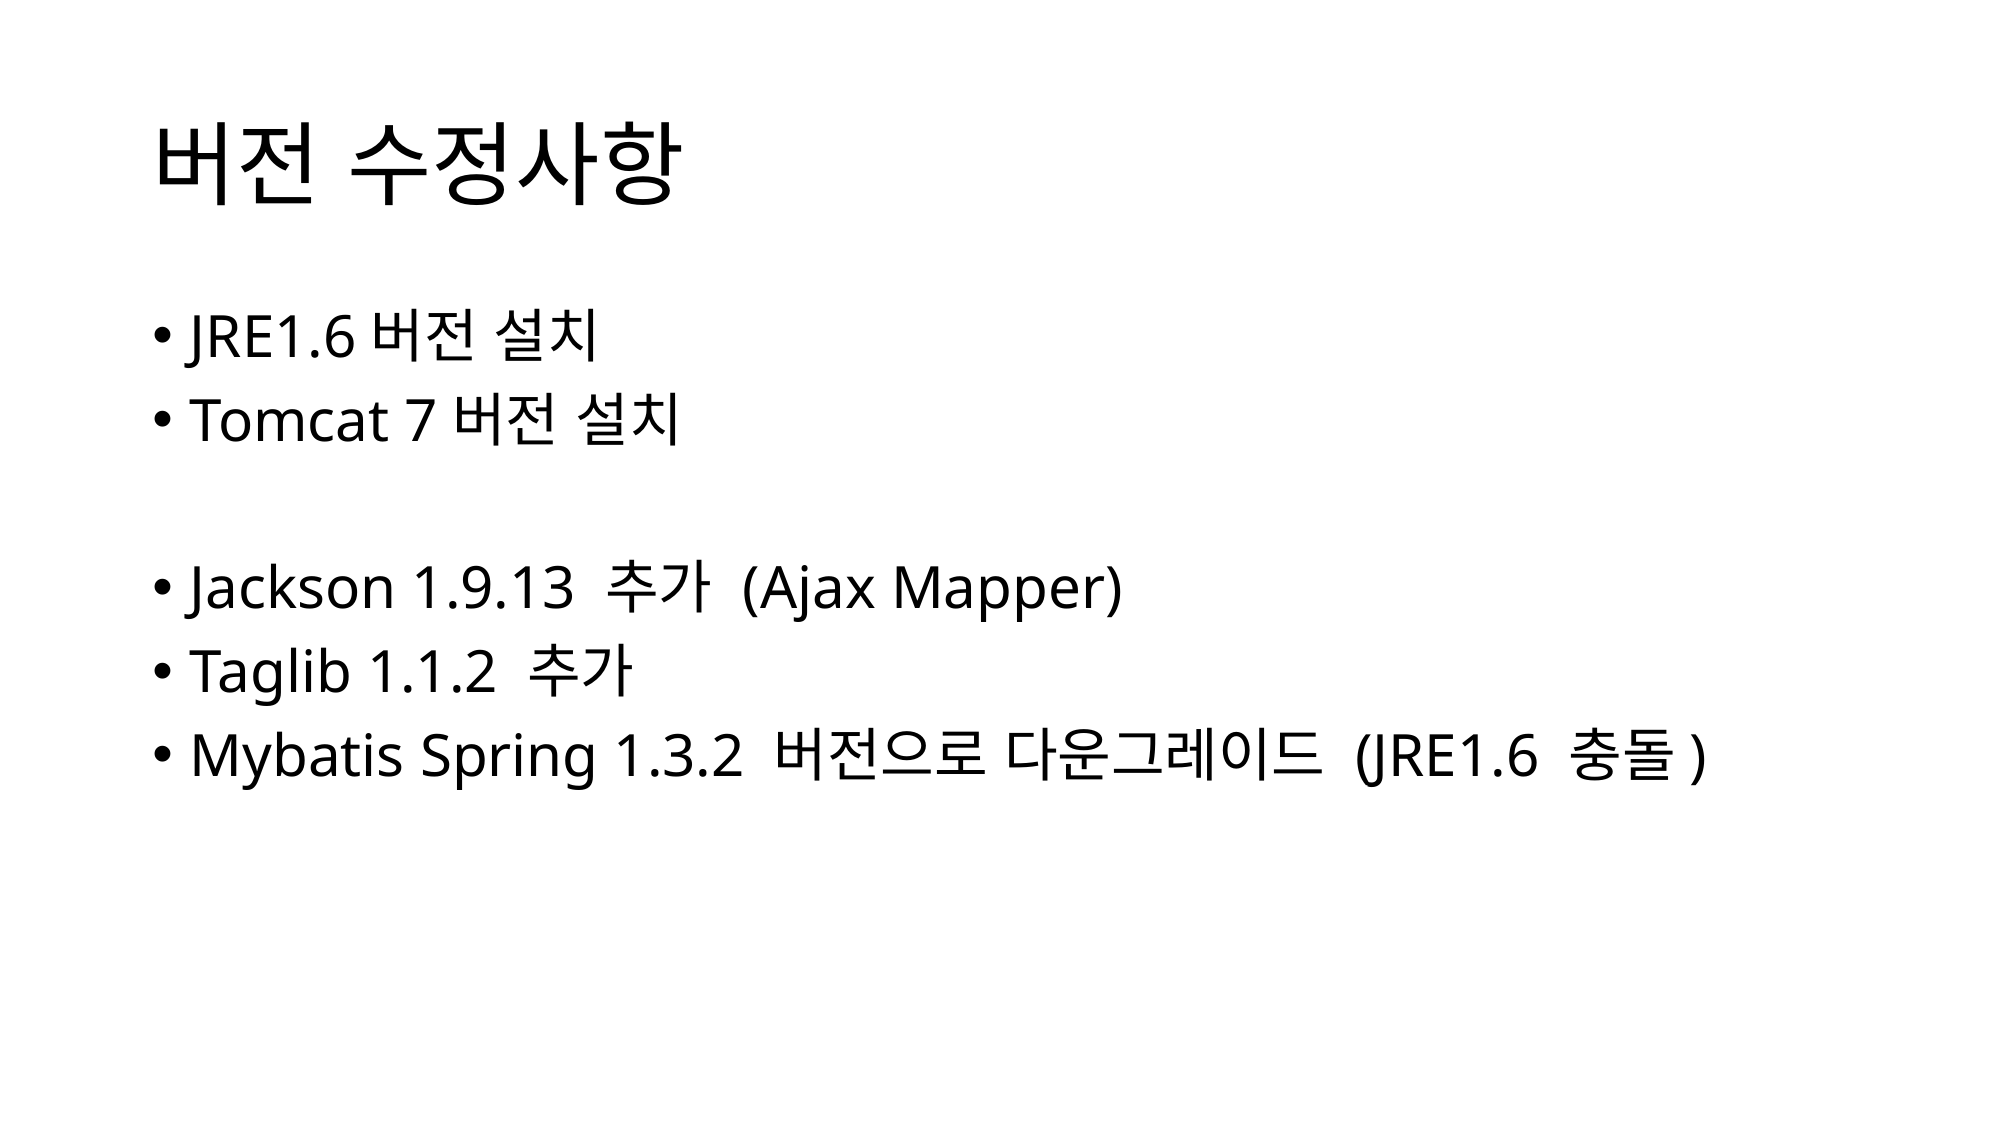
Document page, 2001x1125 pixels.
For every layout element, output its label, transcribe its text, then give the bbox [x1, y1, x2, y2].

list JRE1.6버전 설치 Tomcat 7버전 설치 Jackson 1.9.13 추가 (Ajax Mapper) Taglib 1.1.2 추가 Mybatis Spring 1.3.2 버전으로 다운그레이드 (JRE1.6 충돌) [137, 299, 1863, 1014]
title 버전 수정사항 [137, 59, 1863, 278]
